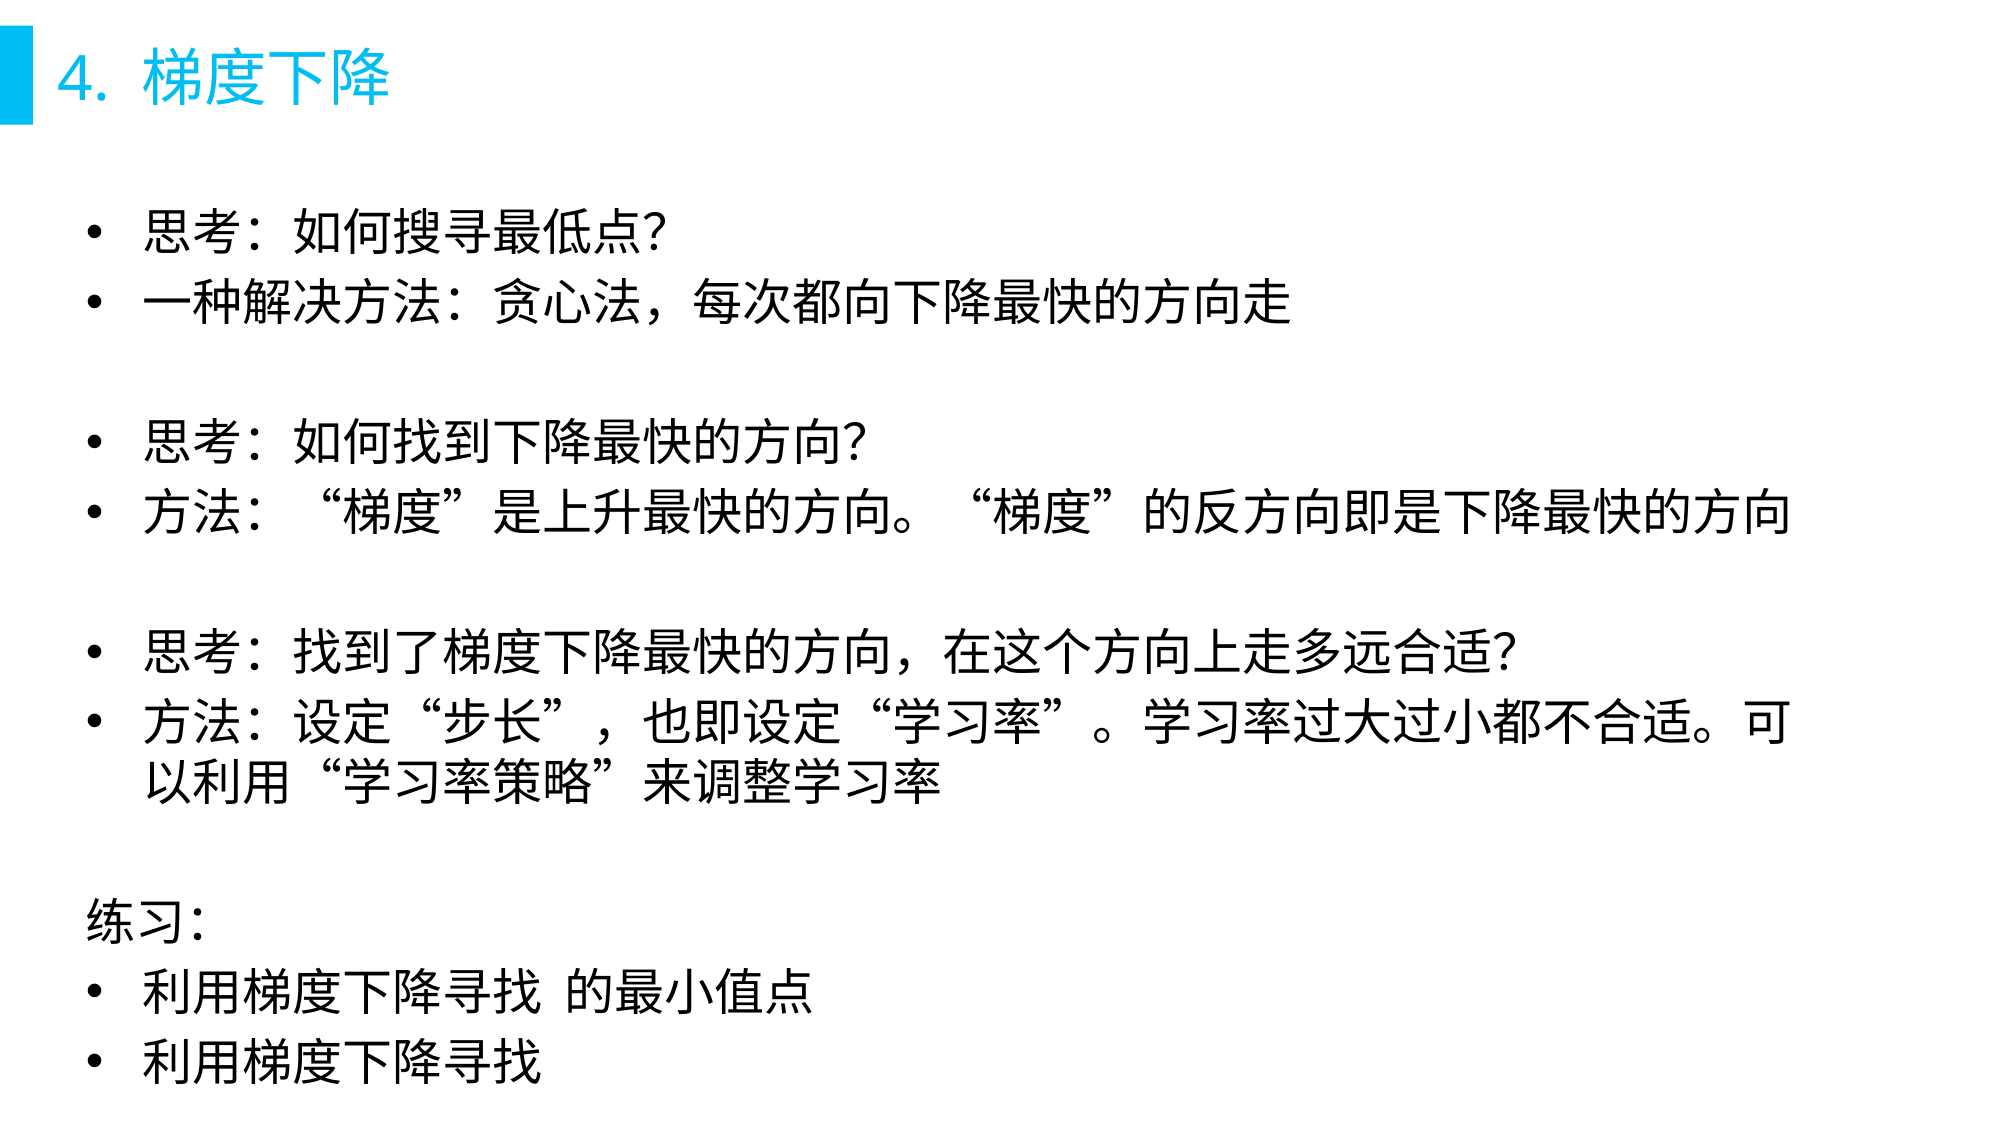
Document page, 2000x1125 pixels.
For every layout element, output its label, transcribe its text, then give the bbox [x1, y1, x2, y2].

title 4. 梯度下降 [42, 25, 1933, 125]
